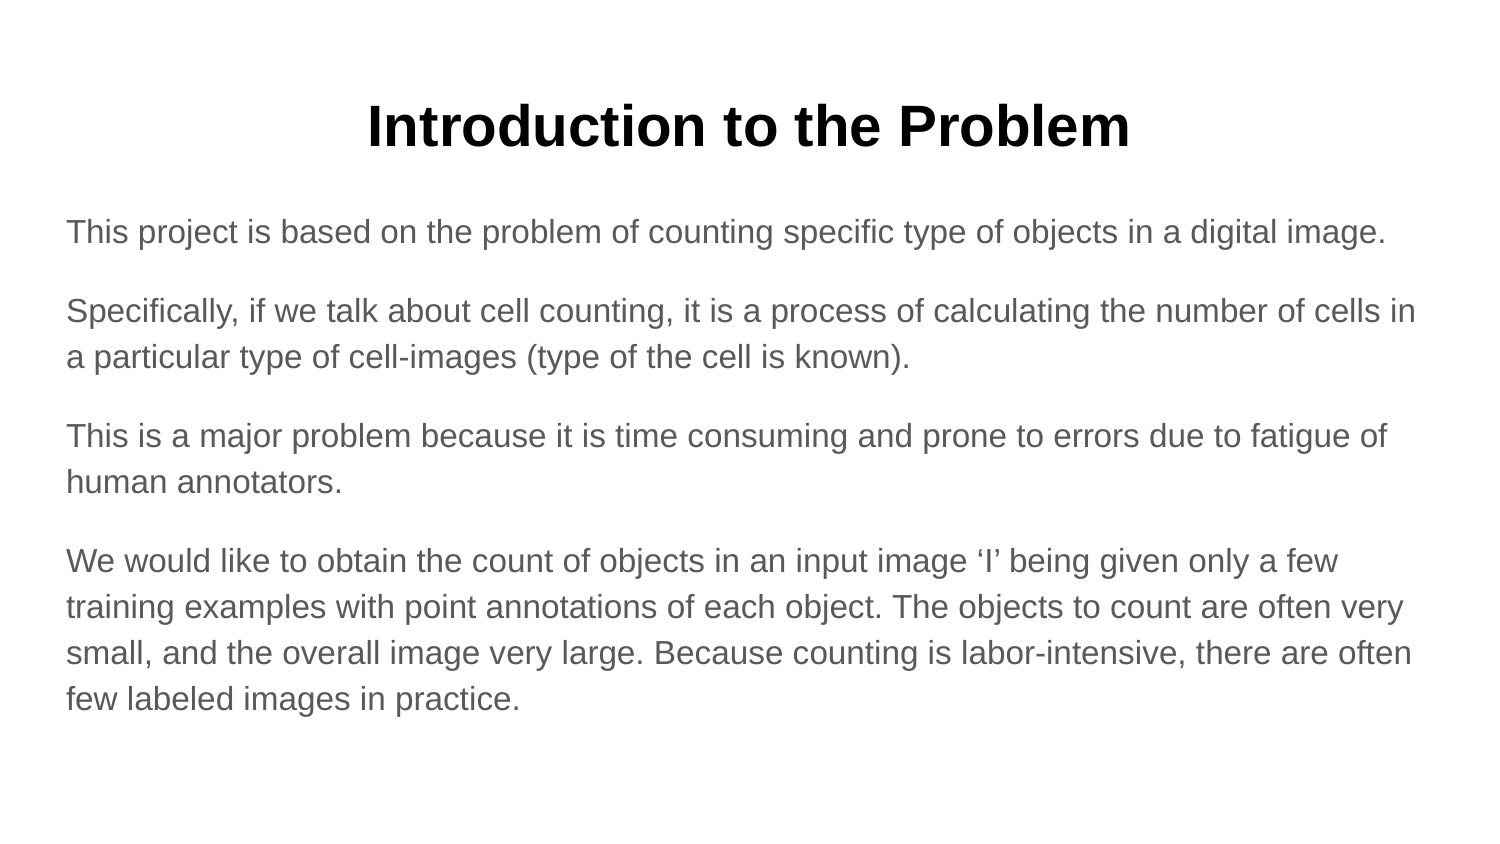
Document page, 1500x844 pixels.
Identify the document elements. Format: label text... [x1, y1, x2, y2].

list This project is based on the problem of counting specific type of objects in a digital image. Specifically, if we talk about cell counting, it is a process of calculating the number of cells in a particular type of cell-images (type of the cell is known). This is a major problem because it is time consuming and prone to errors due to fatigue of human annotators. We would like to obtain the count of objects in an input image ‘I’ being given only a few training examples with point annotations of each object. The objects to count are often very small, and the overall image very large. Because counting is labor-intensive, there are often few labeled images in practice. [51, 189, 1449, 750]
title Introduction to the Problem [51, 72, 1449, 167]
